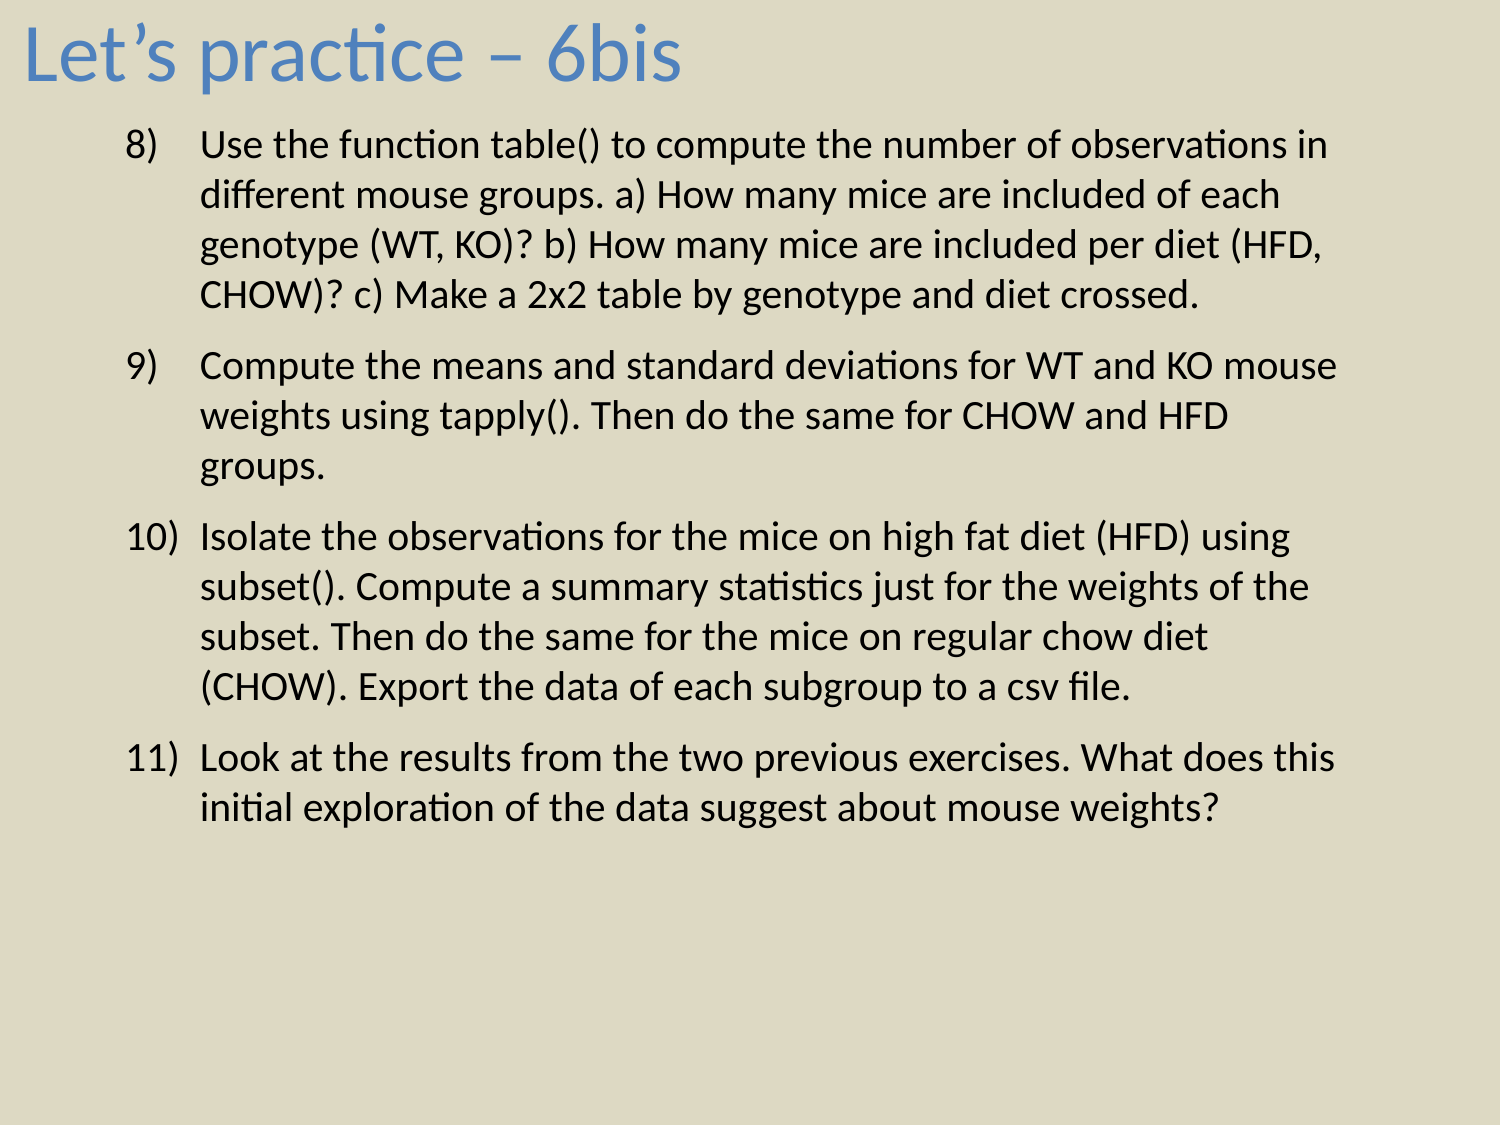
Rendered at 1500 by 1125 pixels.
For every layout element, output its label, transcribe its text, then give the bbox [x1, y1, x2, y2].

text_box Use the function table() to compute the number of observations in different mouse groups. a) How many mice are included of each genotype (WT, KO)? b) How many mice are included per diet (HFD, CHOW)? c) Make a 2x2 table by genotype and diet crossed. Compute the means and standard deviations for WT and KO mouse weights using tapply(). Then do the same for CHOW and HFD groups. Isolate the observations for the mice on high fat diet (HFD) using subset(). Compute a summary statistics just for the weights of the subset. Then do the same for the mice on regular chow diet (CHOW). Export the data of each subgroup to a csv file. Look at the results from the two previous exercises. What does this initial exploration of the data suggest about mouse weights? [34, 109, 1355, 1097]
text_box Let’s practice – 6bis [0, 18, 1301, 99]
